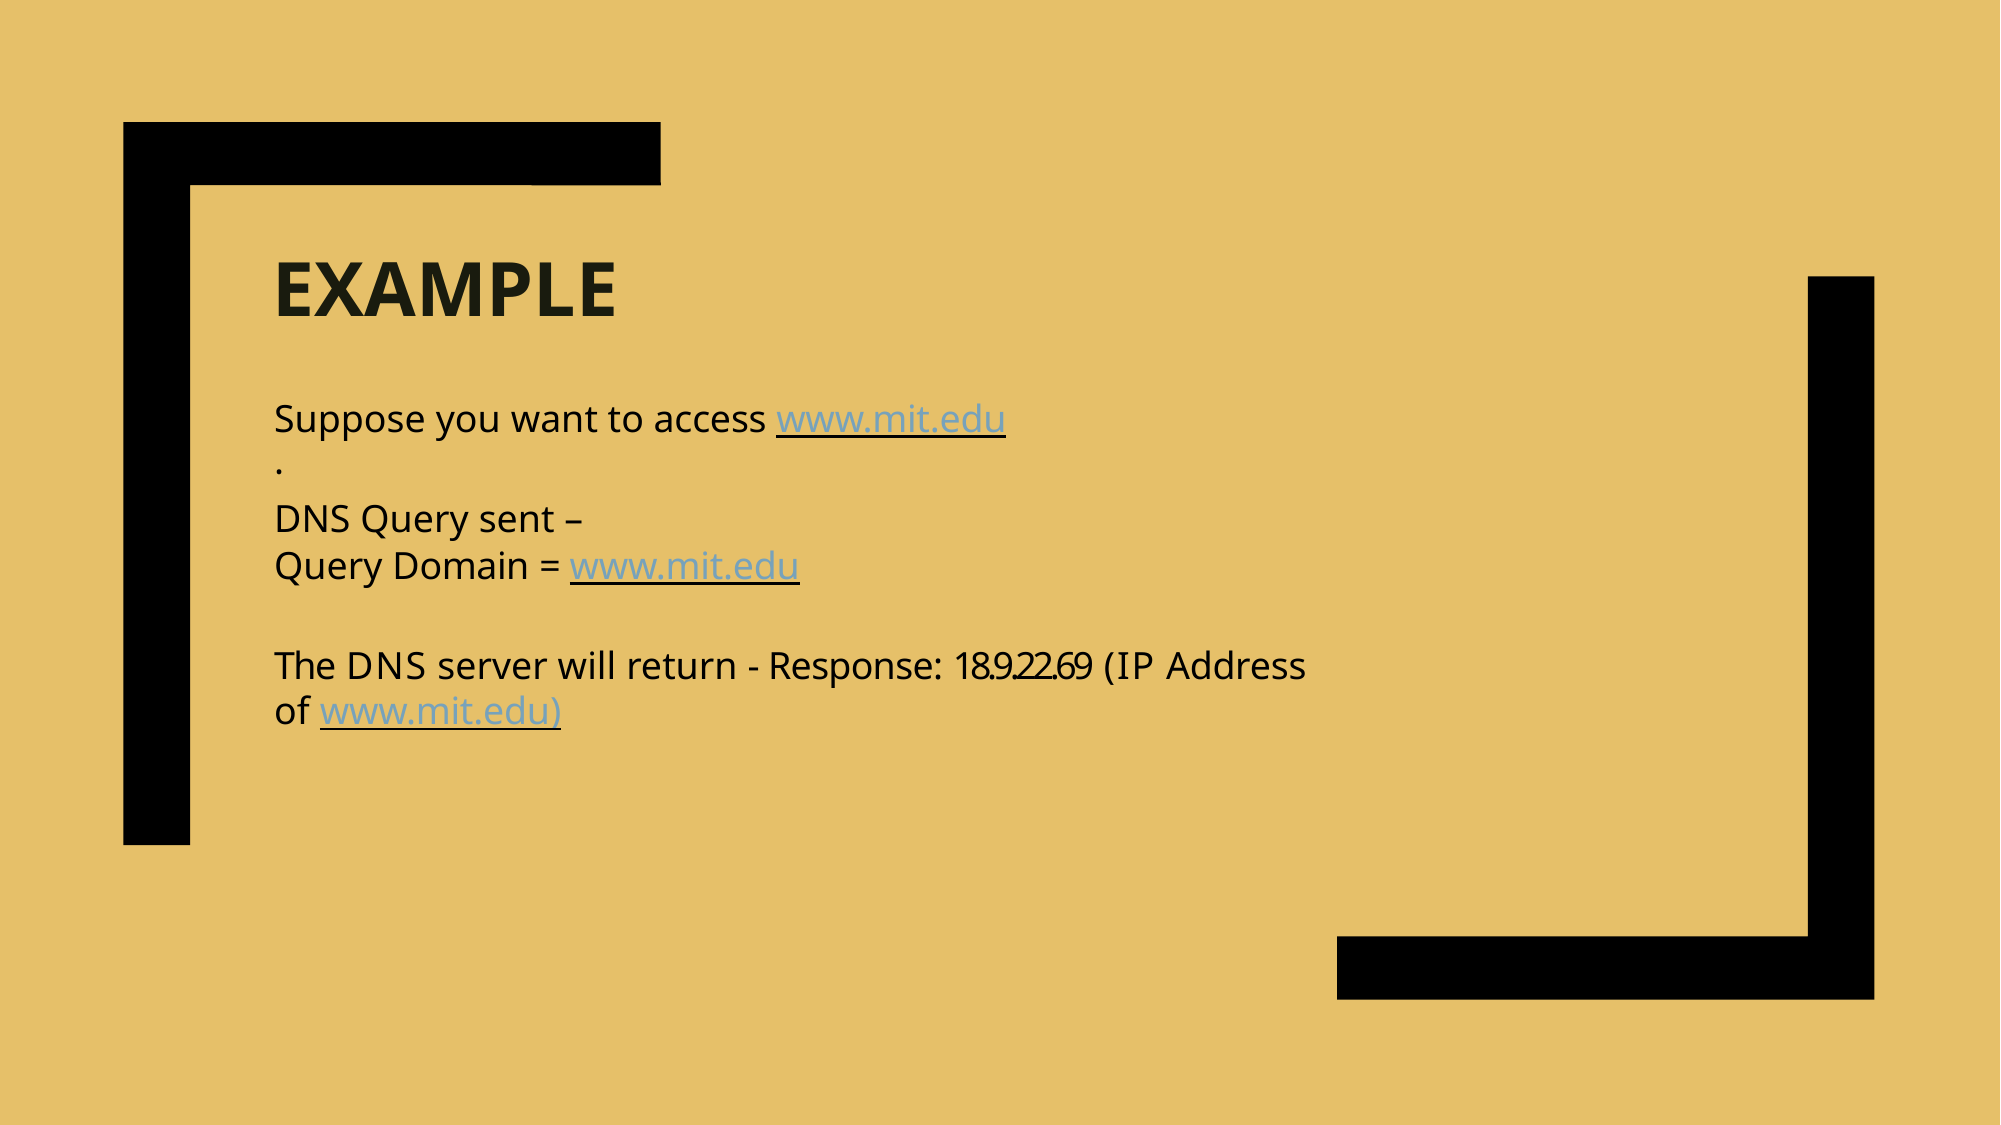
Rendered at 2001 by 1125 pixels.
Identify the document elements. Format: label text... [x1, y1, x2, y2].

text_box Suppose you want to access www.mit.edu · DNS Query sent – Query Domain = www.mit.edu The DNS server will return - Response: 18.9.22.69 (IP Address of www.mit.edu) [257, 387, 1724, 791]
subtitle EXAMPLE [257, 223, 1743, 404]
